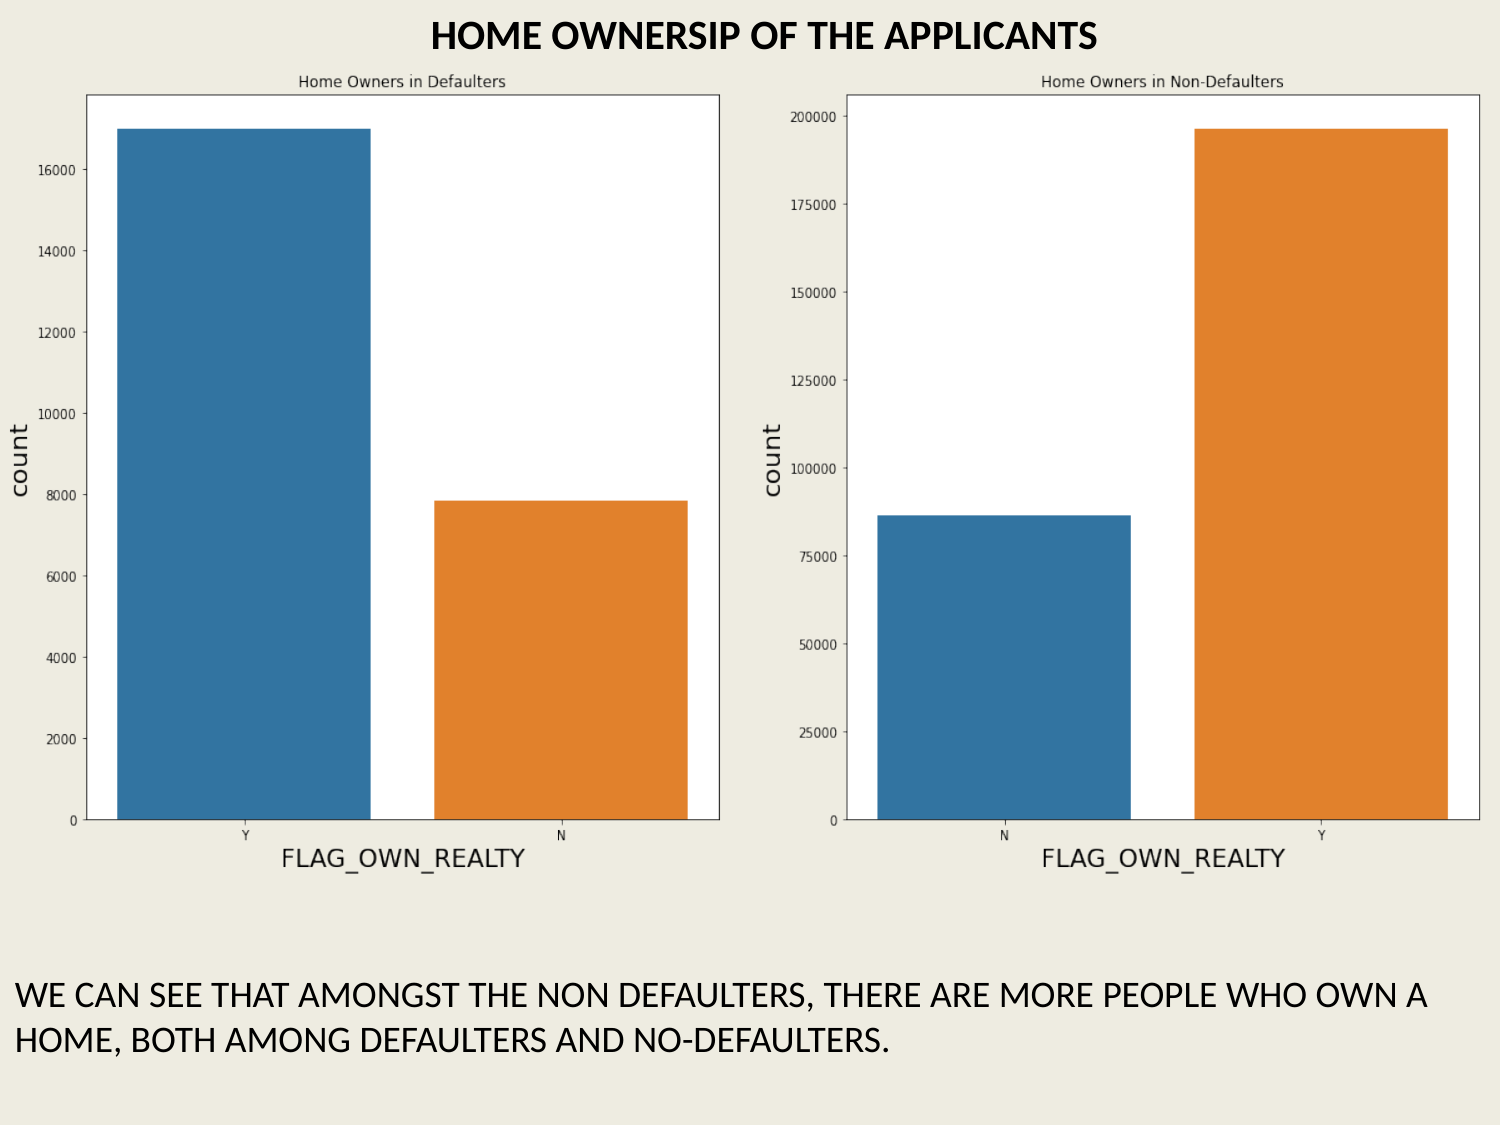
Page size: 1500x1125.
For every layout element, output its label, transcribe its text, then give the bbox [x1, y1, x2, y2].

picture [0, 65, 1488, 882]
text_box WE CAN SEE THAT AMONGST THE NON DEFAULTERS, THERE ARE MORE PEOPLE WHO OWN A HOME, BOTH AMONG DEFAULTERS AND NO-DEFAULTERS. [0, 962, 1500, 1068]
text_box HOME OWNERSIP OF THE APPLICANTS [129, 0, 1400, 63]
